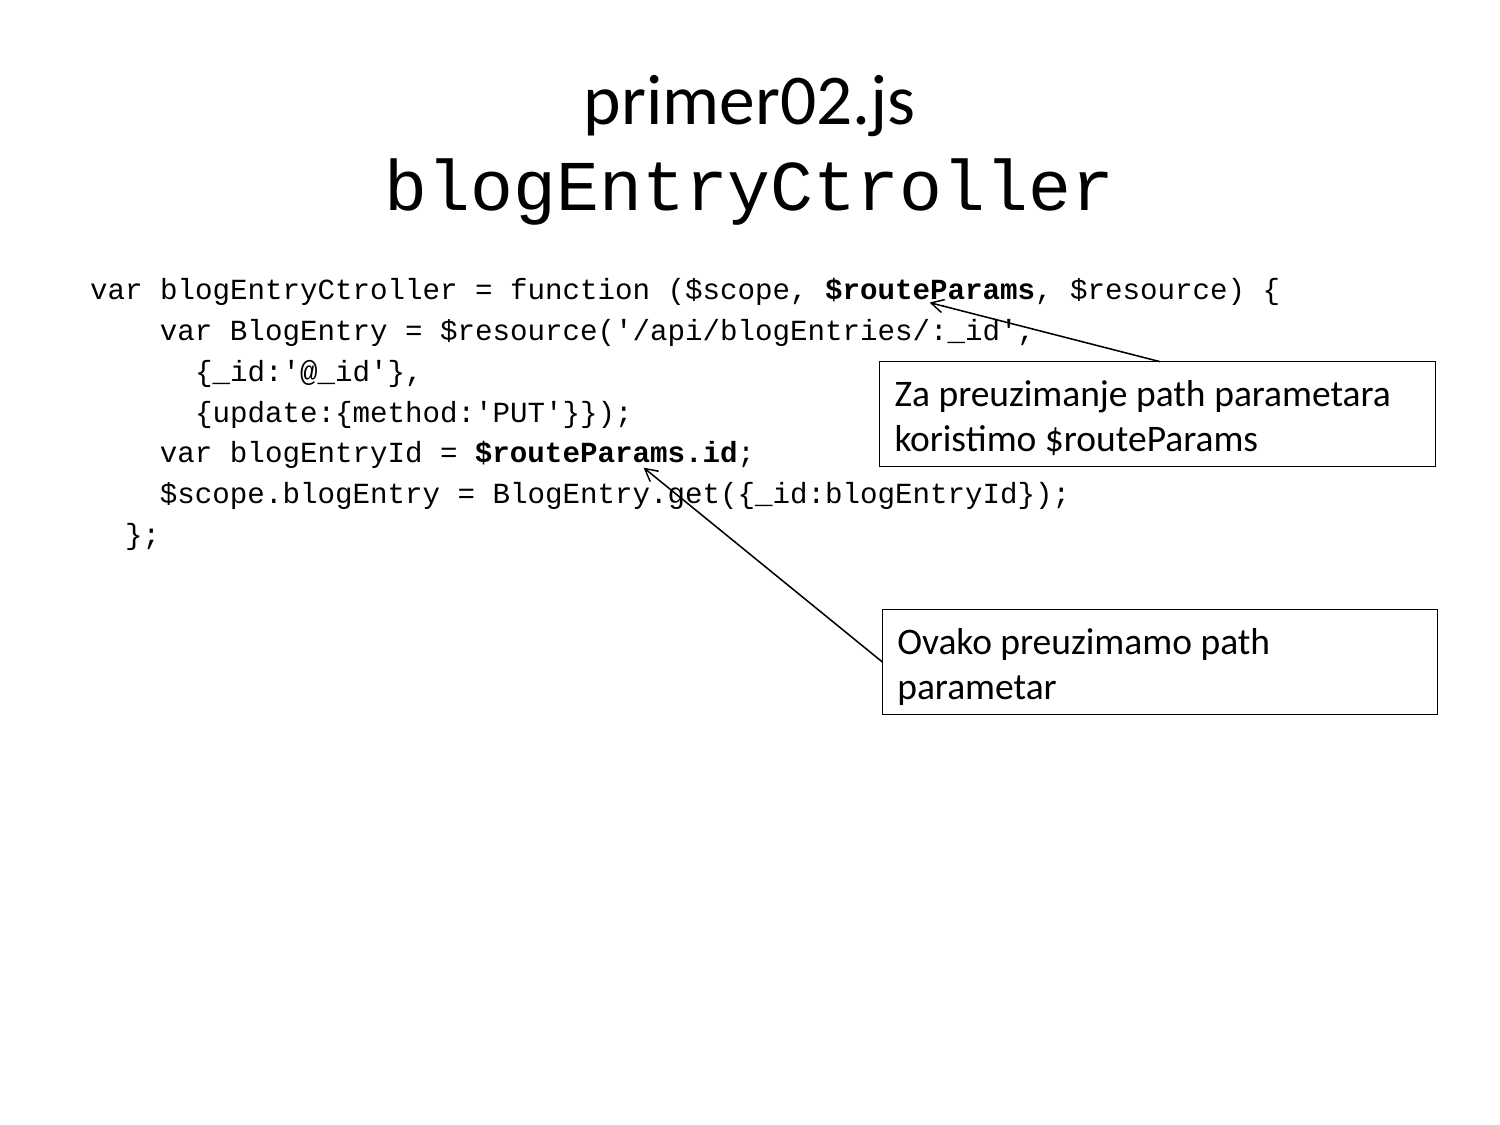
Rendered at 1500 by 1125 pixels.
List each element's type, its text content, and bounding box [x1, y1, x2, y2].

text_box Ovako preuzimamo path parametar [882, 609, 1438, 715]
title primer02.js blogEntryCtroller [75, 45, 1425, 233]
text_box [929, 302, 1161, 362]
list var blogEntryCtroller = function ($scope, $routeParams, $resource) { var BlogEntry = $resource('/api/blogEntries/:_id', {_id:'@_id'}, {update:{method:'PUT'}}); var blogEntryId = $routeParams.id; $scope.blogEntry = BlogEntry.get({_id:blogEntryId}); }; [75, 262, 1425, 1005]
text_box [643, 467, 883, 663]
text_box Za preuzimanje path parametara koristimo $routeParams [879, 361, 1436, 467]
